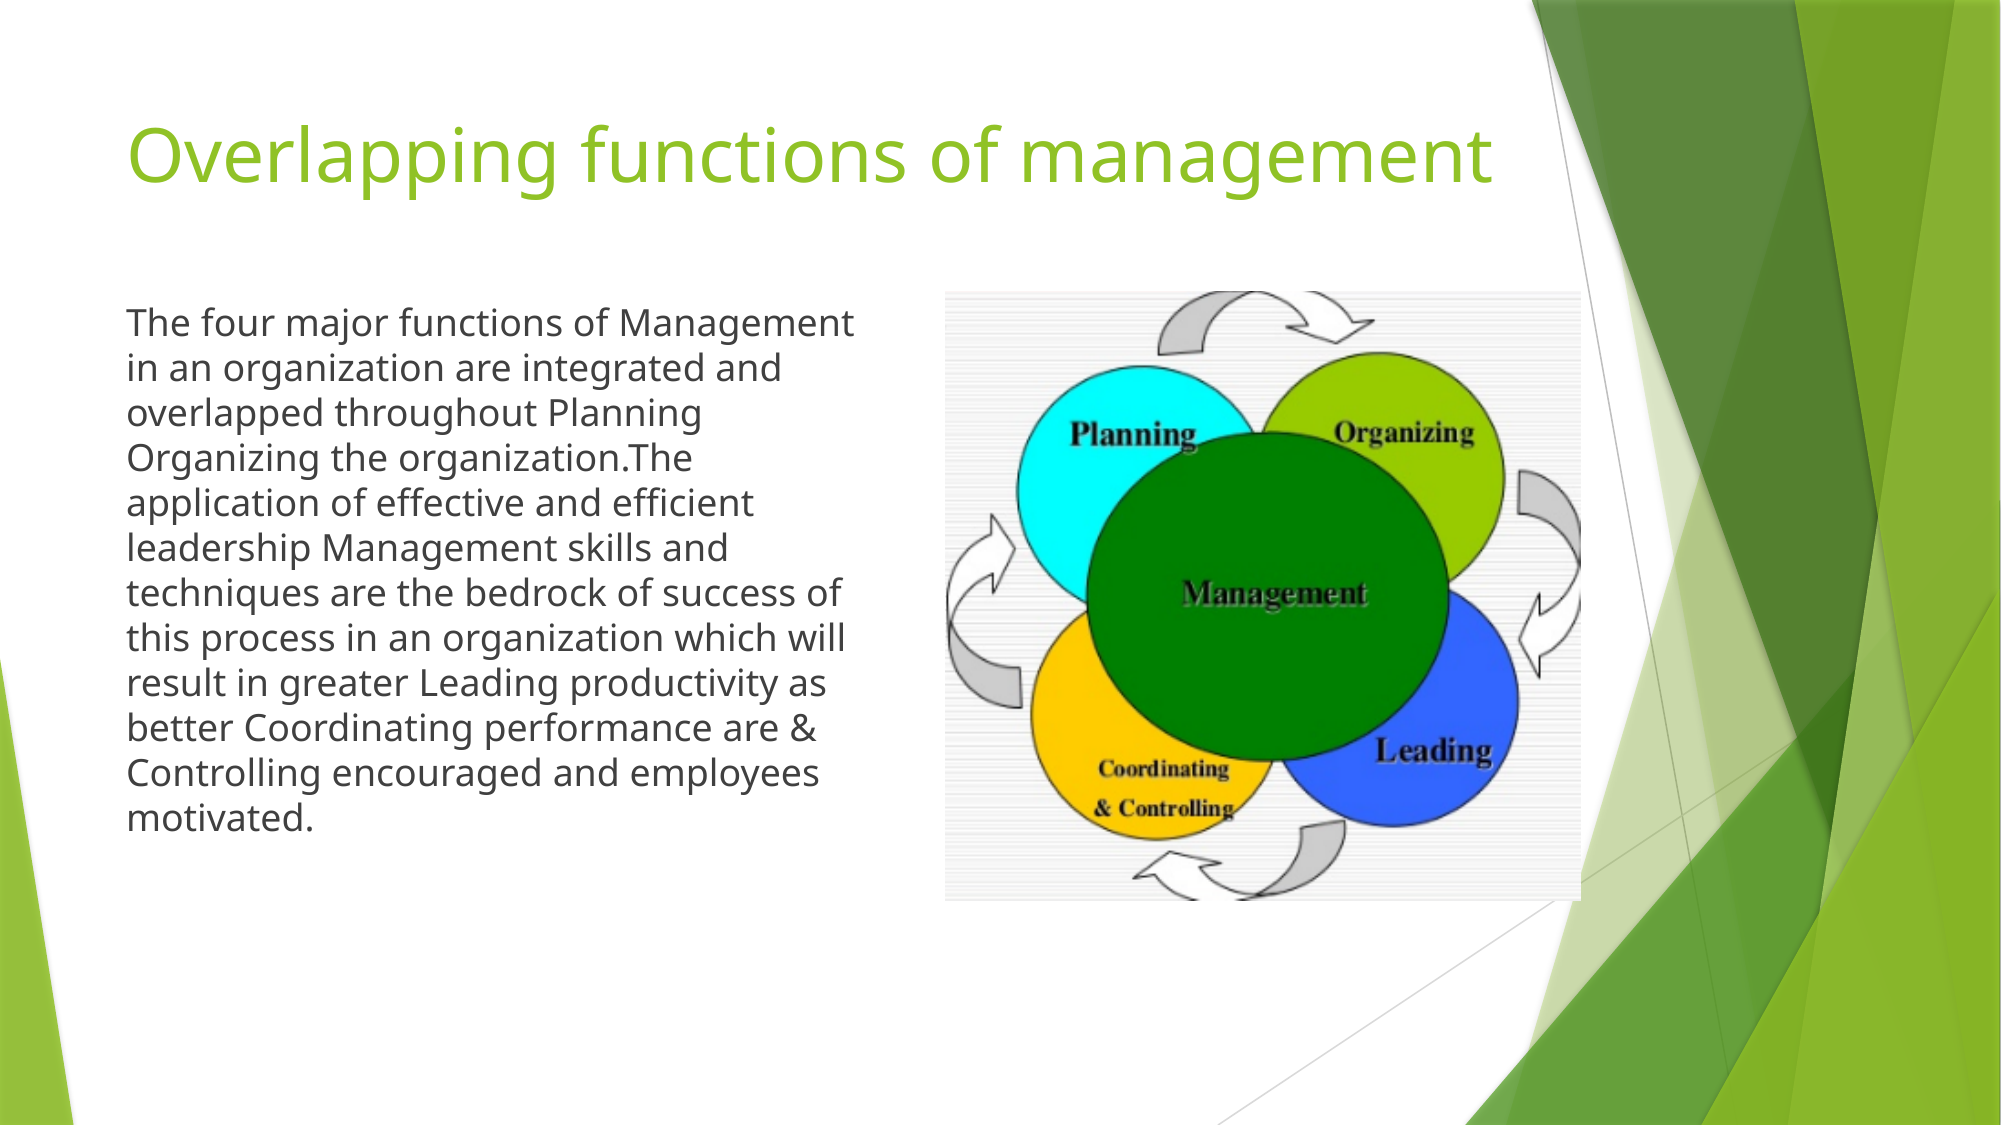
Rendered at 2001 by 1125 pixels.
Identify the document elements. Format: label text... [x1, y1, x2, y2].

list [945, 291, 1582, 902]
title Overlapping functions of management [111, 99, 1522, 317]
list The four major functions of Management in an organization are integrated and overlapped throughout Planning Organizing the organization.The application of effective and efficient leadership Management skills and techniques are the bedrock of success of this process in an organization which will result in greater Leading productivity as better Coordinating performance are & Controlling encouraged and employees motivated. [111, 291, 885, 992]
